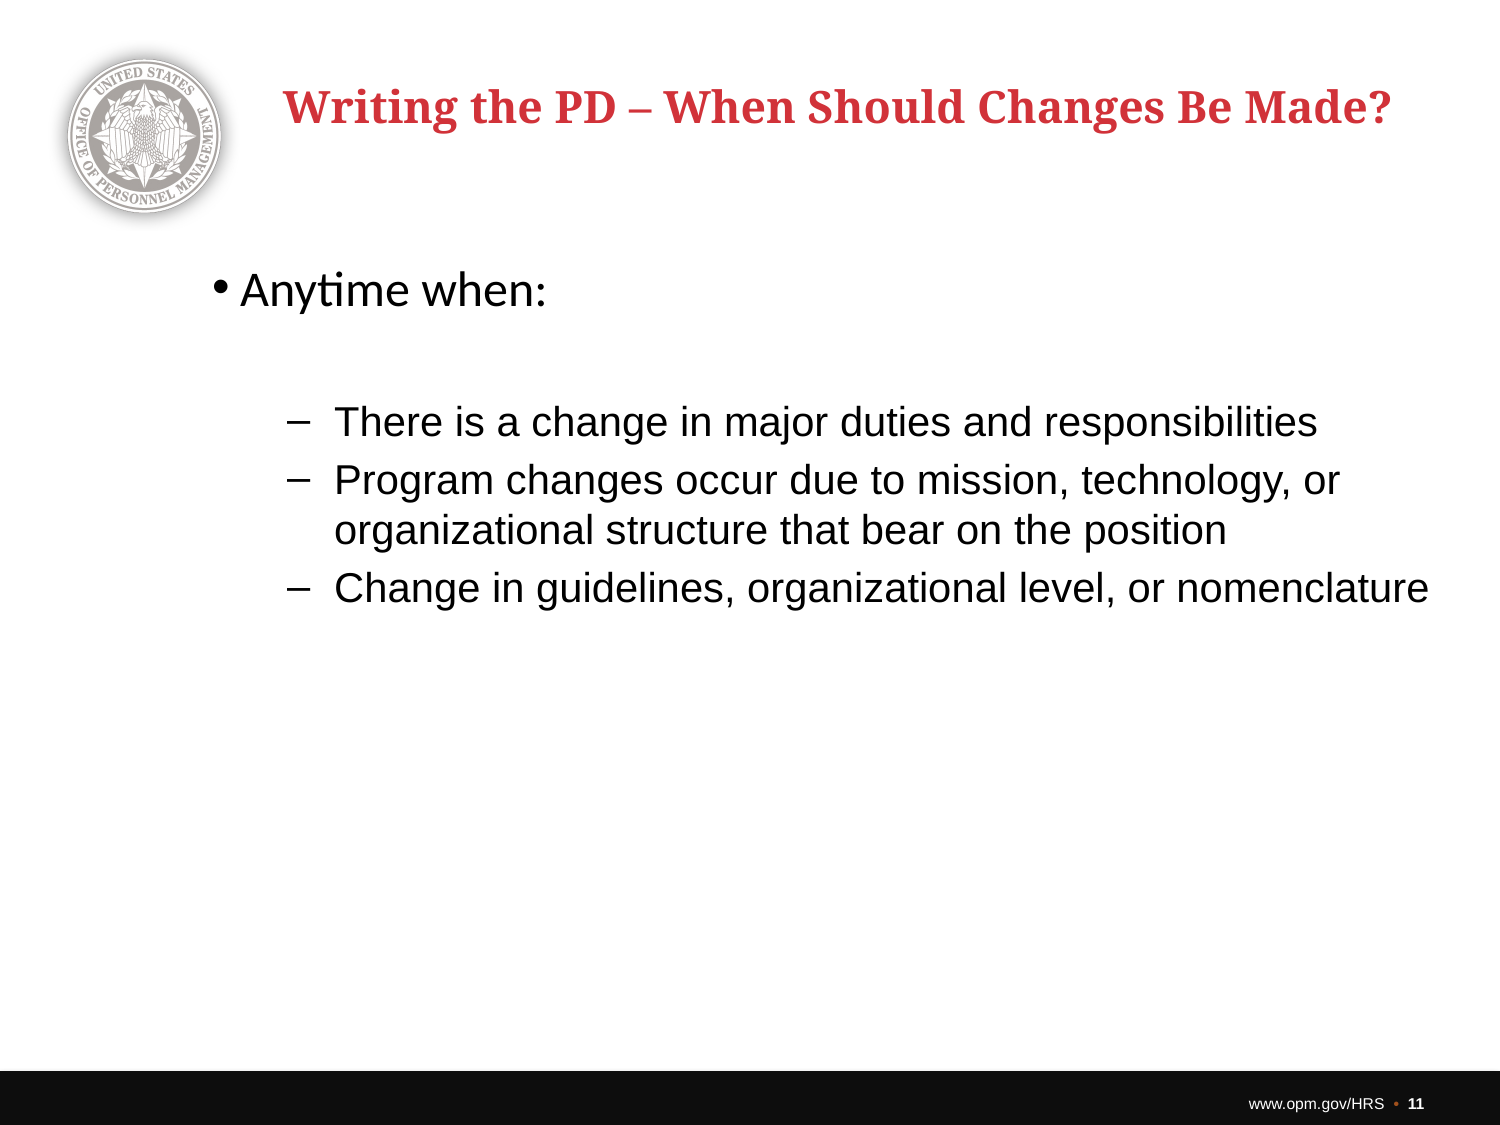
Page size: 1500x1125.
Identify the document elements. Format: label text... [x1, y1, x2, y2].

title Writing the PD – When Should Changes Be Made? [267, 45, 1425, 167]
list Anytime when: There is a change in major duties and responsibilities Program changes occur due to mission, technology, or organizational structure that bear on the position Change in guidelines, organizational level, or nomenclature [197, 248, 1500, 1045]
picture [41, 36, 241, 231]
